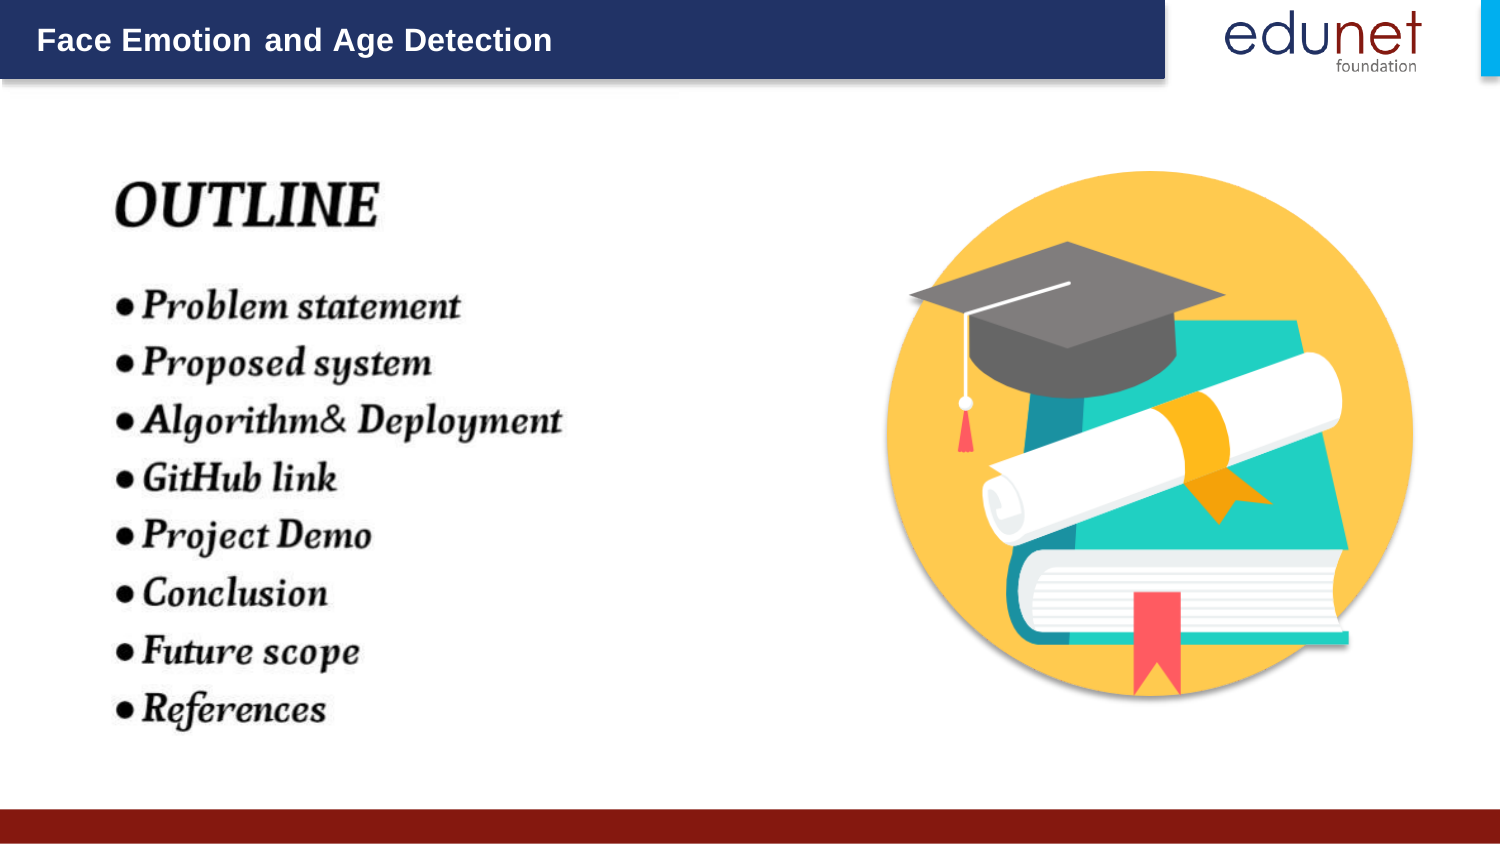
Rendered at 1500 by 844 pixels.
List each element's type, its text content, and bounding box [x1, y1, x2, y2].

picture [0, 0, 1172, 755]
picture [1223, 9, 1423, 72]
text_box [1474, 0, 1500, 89]
text_box Face Emotion and Age Detection [34, 16, 557, 58]
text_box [880, 171, 1419, 708]
